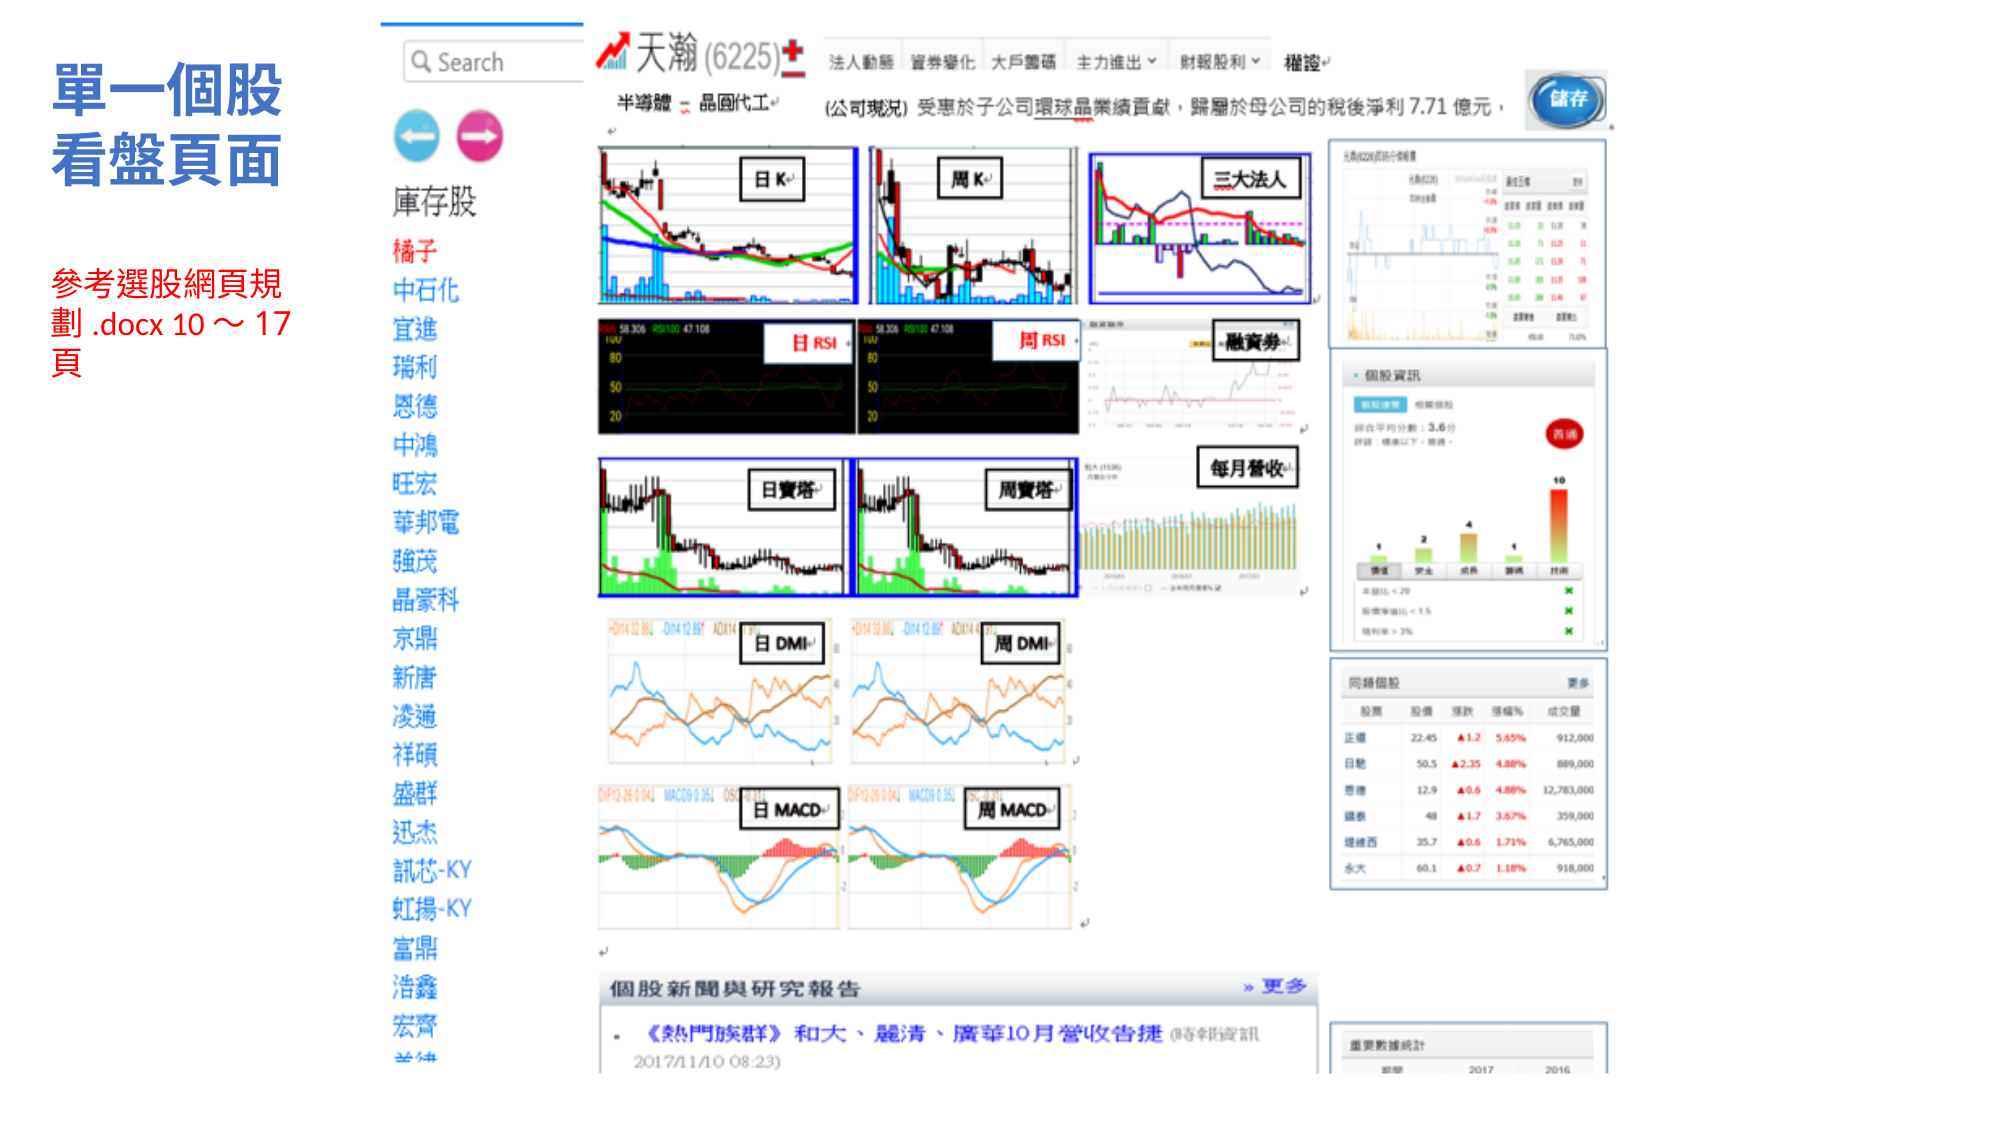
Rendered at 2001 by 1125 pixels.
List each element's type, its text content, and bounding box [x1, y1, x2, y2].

picture [373, 10, 1615, 1100]
text_box 單一個股 看盤頁面 參考選股網頁規劃.docx 10〜17頁 [35, 9, 326, 426]
